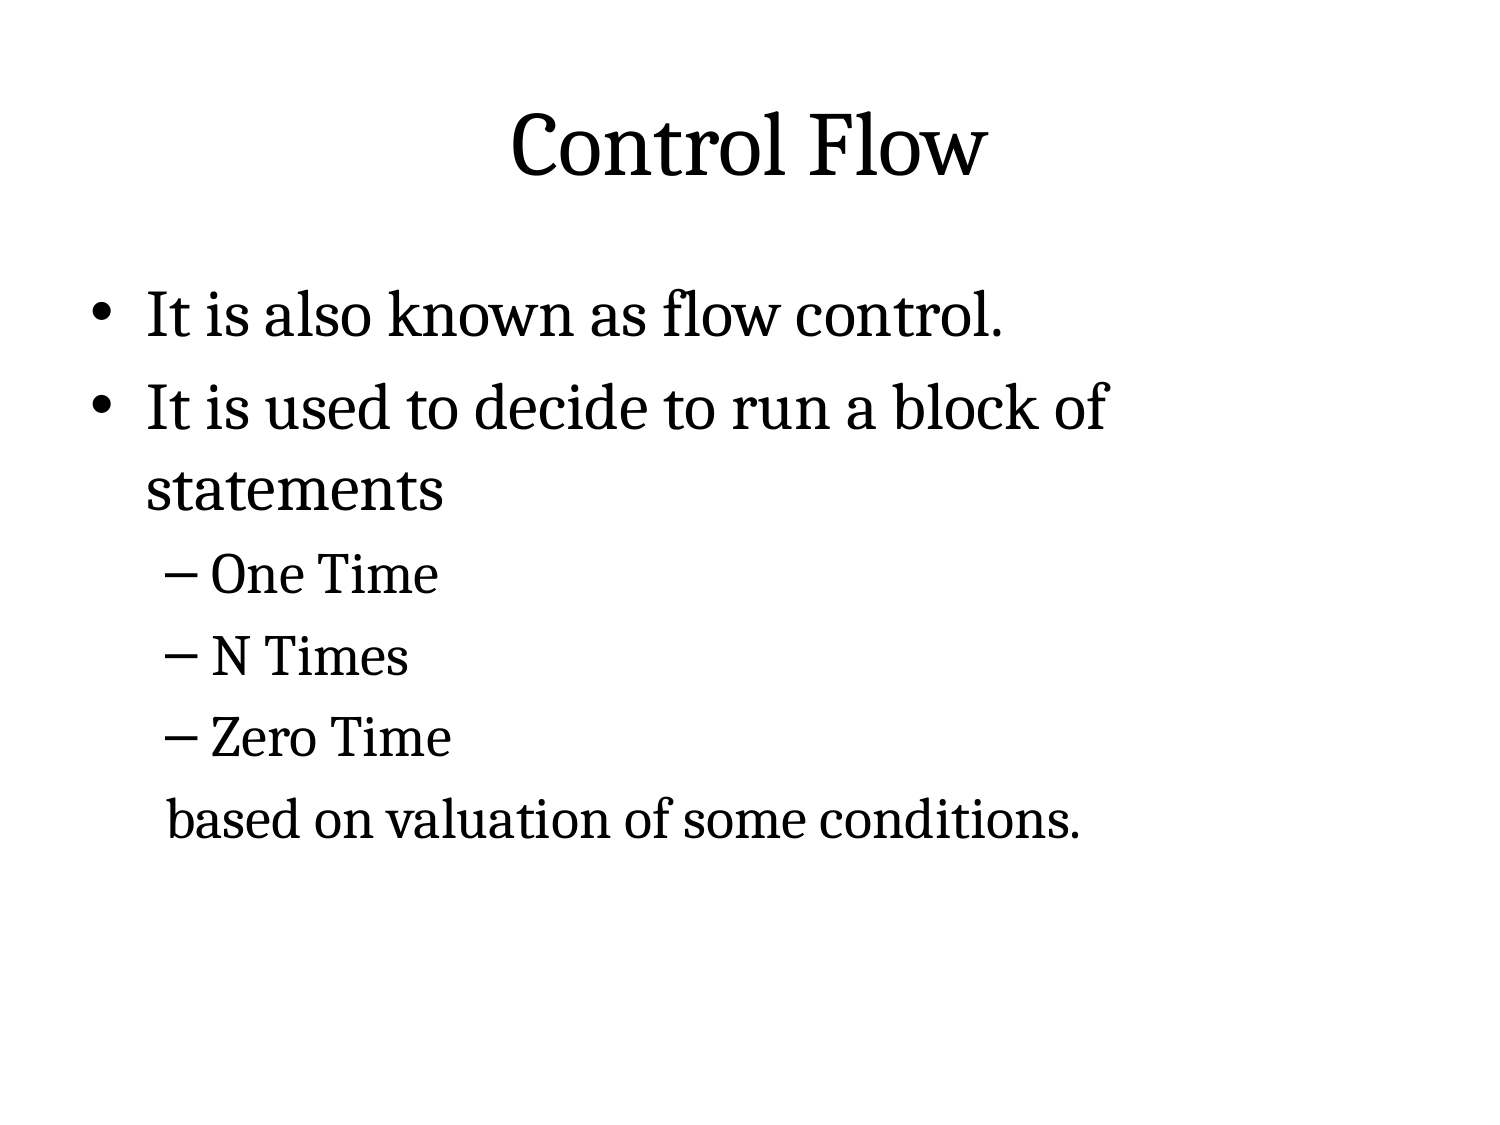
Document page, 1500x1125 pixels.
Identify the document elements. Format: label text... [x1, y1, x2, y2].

title Control Flow [75, 45, 1425, 233]
list It is also known as flow control. It is used to decide to run a block of statements One Time N Times Zero Time based on valuation of some conditions. [75, 262, 1425, 1005]
